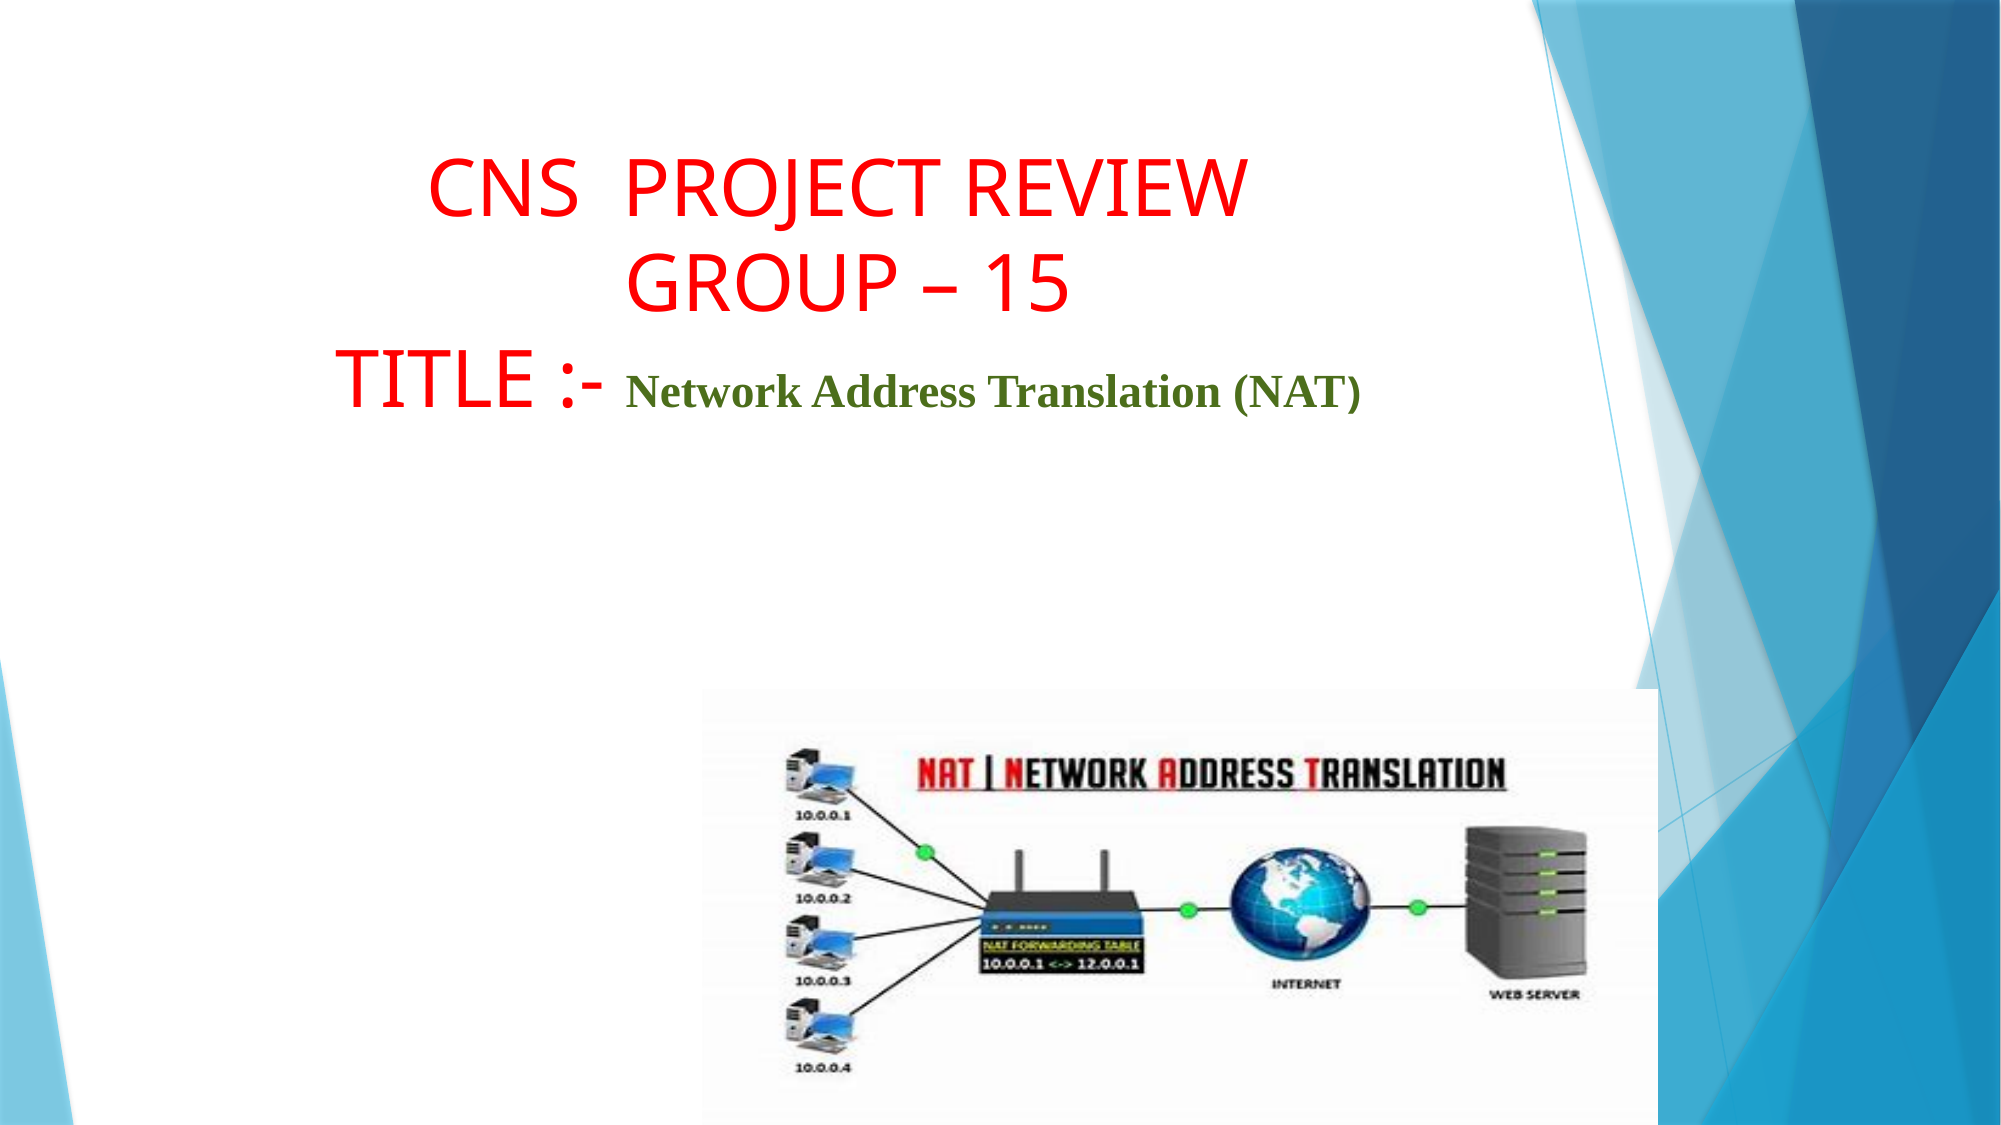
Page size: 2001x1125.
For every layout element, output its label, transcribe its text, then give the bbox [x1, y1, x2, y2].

picture [702, 689, 1658, 1125]
title CNS PROJECT REVIEW GROUP – 15 TITLE :- Network Address Translation (NAT) [0, 129, 1771, 537]
